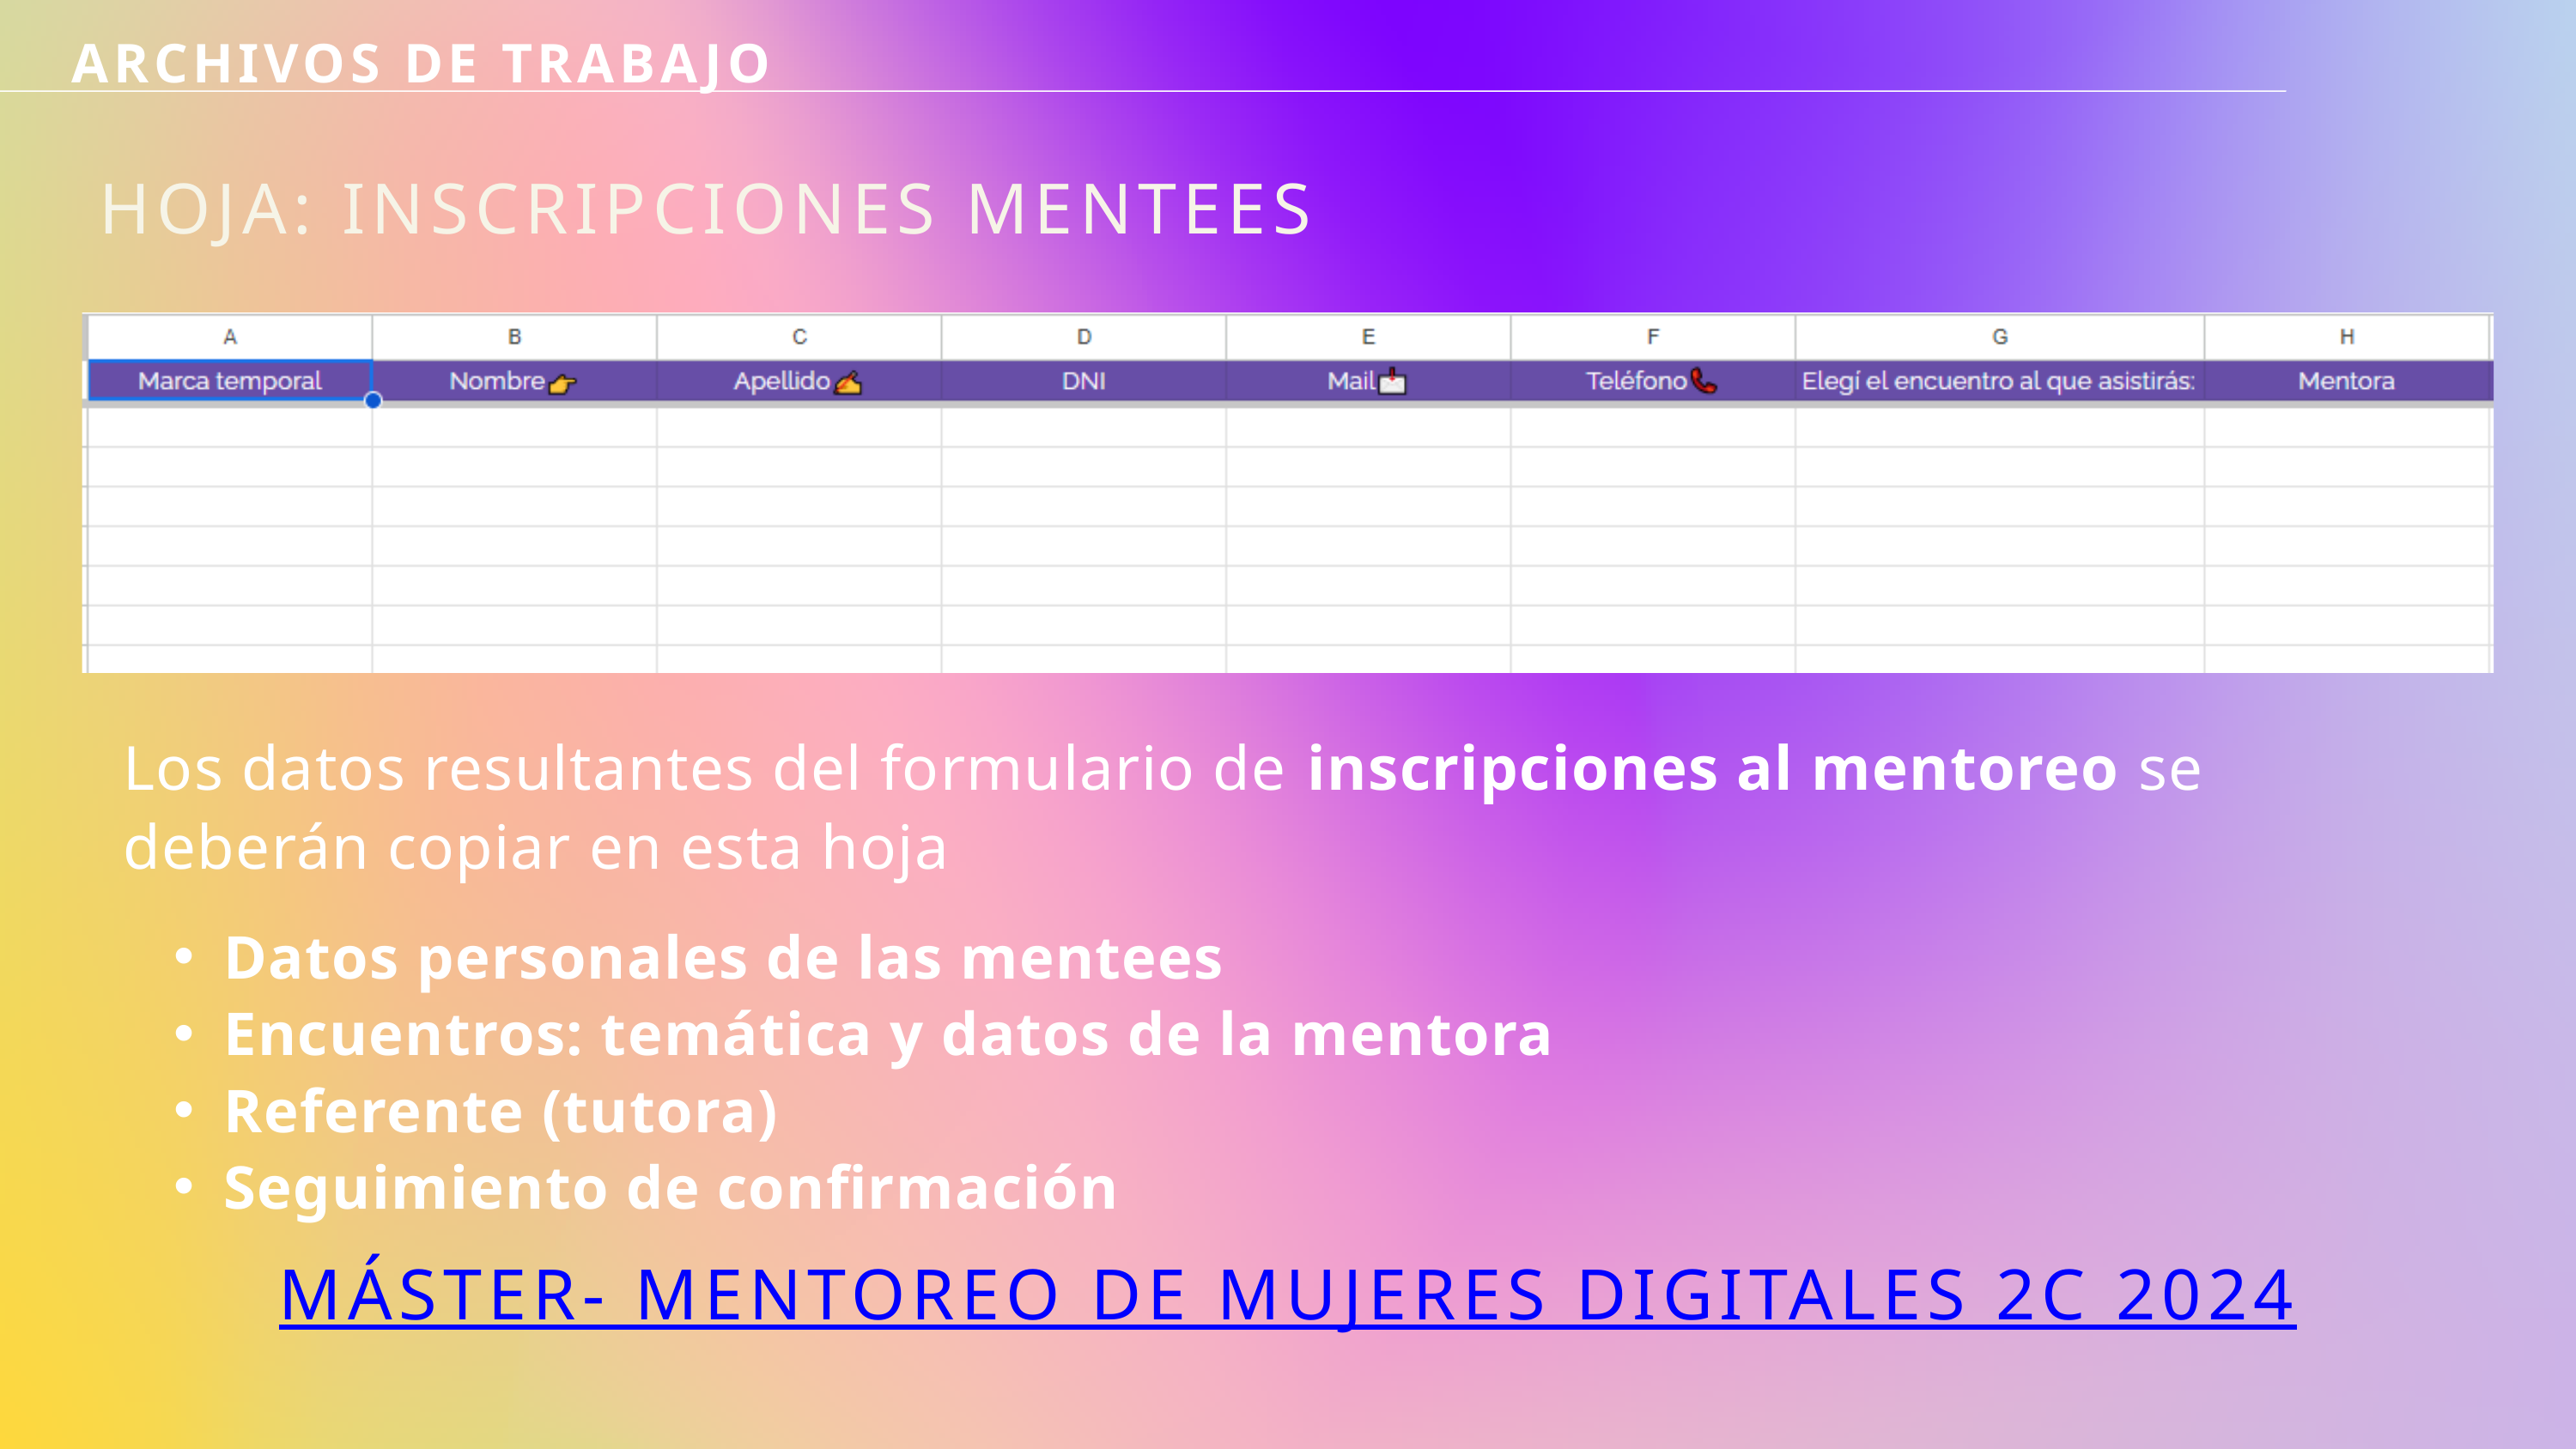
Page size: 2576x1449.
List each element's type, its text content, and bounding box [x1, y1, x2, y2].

text_box Los datos resultantes del formulario de inscripciones al mentoreo se deberán copiar en esta hoja [123, 723, 2403, 882]
text_box Datos personales de las mentees Encuentros: temática y datos de la mentora Referente (tutora) Seguimiento de confirmación [123, 913, 2403, 1222]
text_box ARCHIVOS DE TRABAJO [15, 17, 829, 91]
text_box [82, 312, 2494, 674]
text_box MÁSTER- MENTOREO DE MUJERES DIGITALES 2C 2024 [123, 1247, 2453, 1345]
text_box [0, 0, 2576, 1449]
text_box HOJA: INSCRIPCIONES MENTEES [0, 150, 1413, 248]
